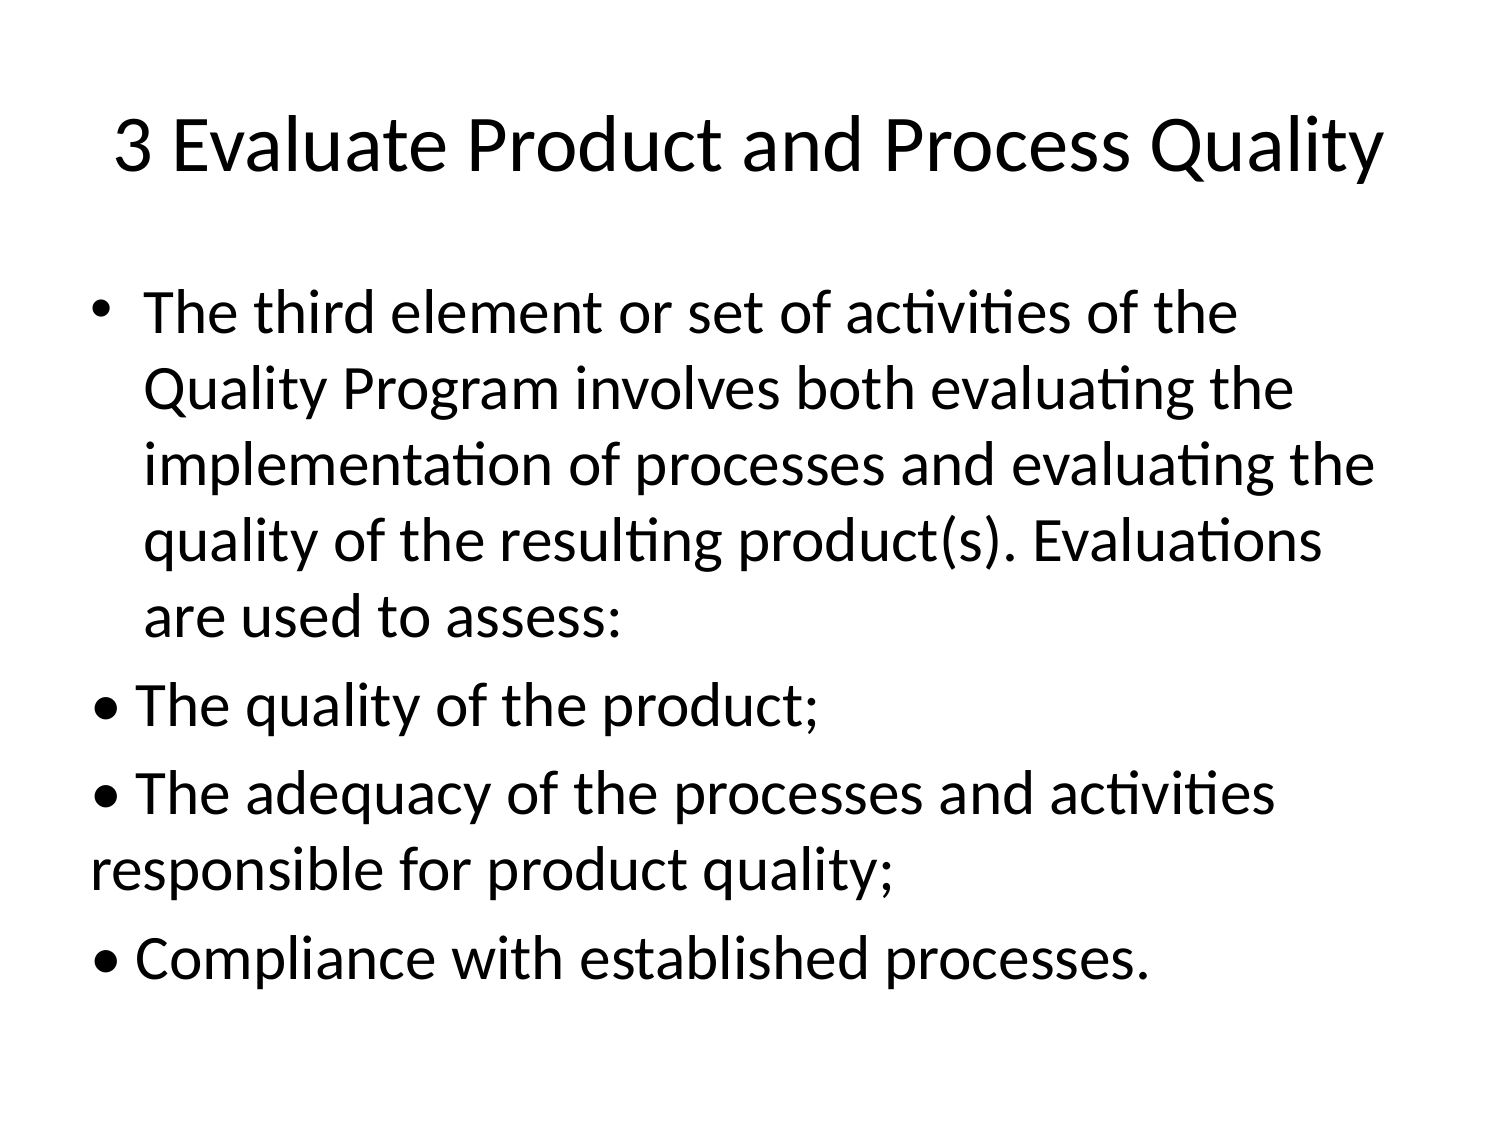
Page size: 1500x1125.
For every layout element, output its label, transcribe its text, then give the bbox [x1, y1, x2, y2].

title 3 Evaluate Product and Process Quality [75, 45, 1425, 233]
list The third element or set of activities of the Quality Program involves both evaluating the implementation of processes and evaluating the quality of the resulting product(s). Evaluations are used to assess: • The quality of the product; • The adequacy of the processes and activities responsible for product quality; • Compliance with established processes. [75, 262, 1425, 1005]
